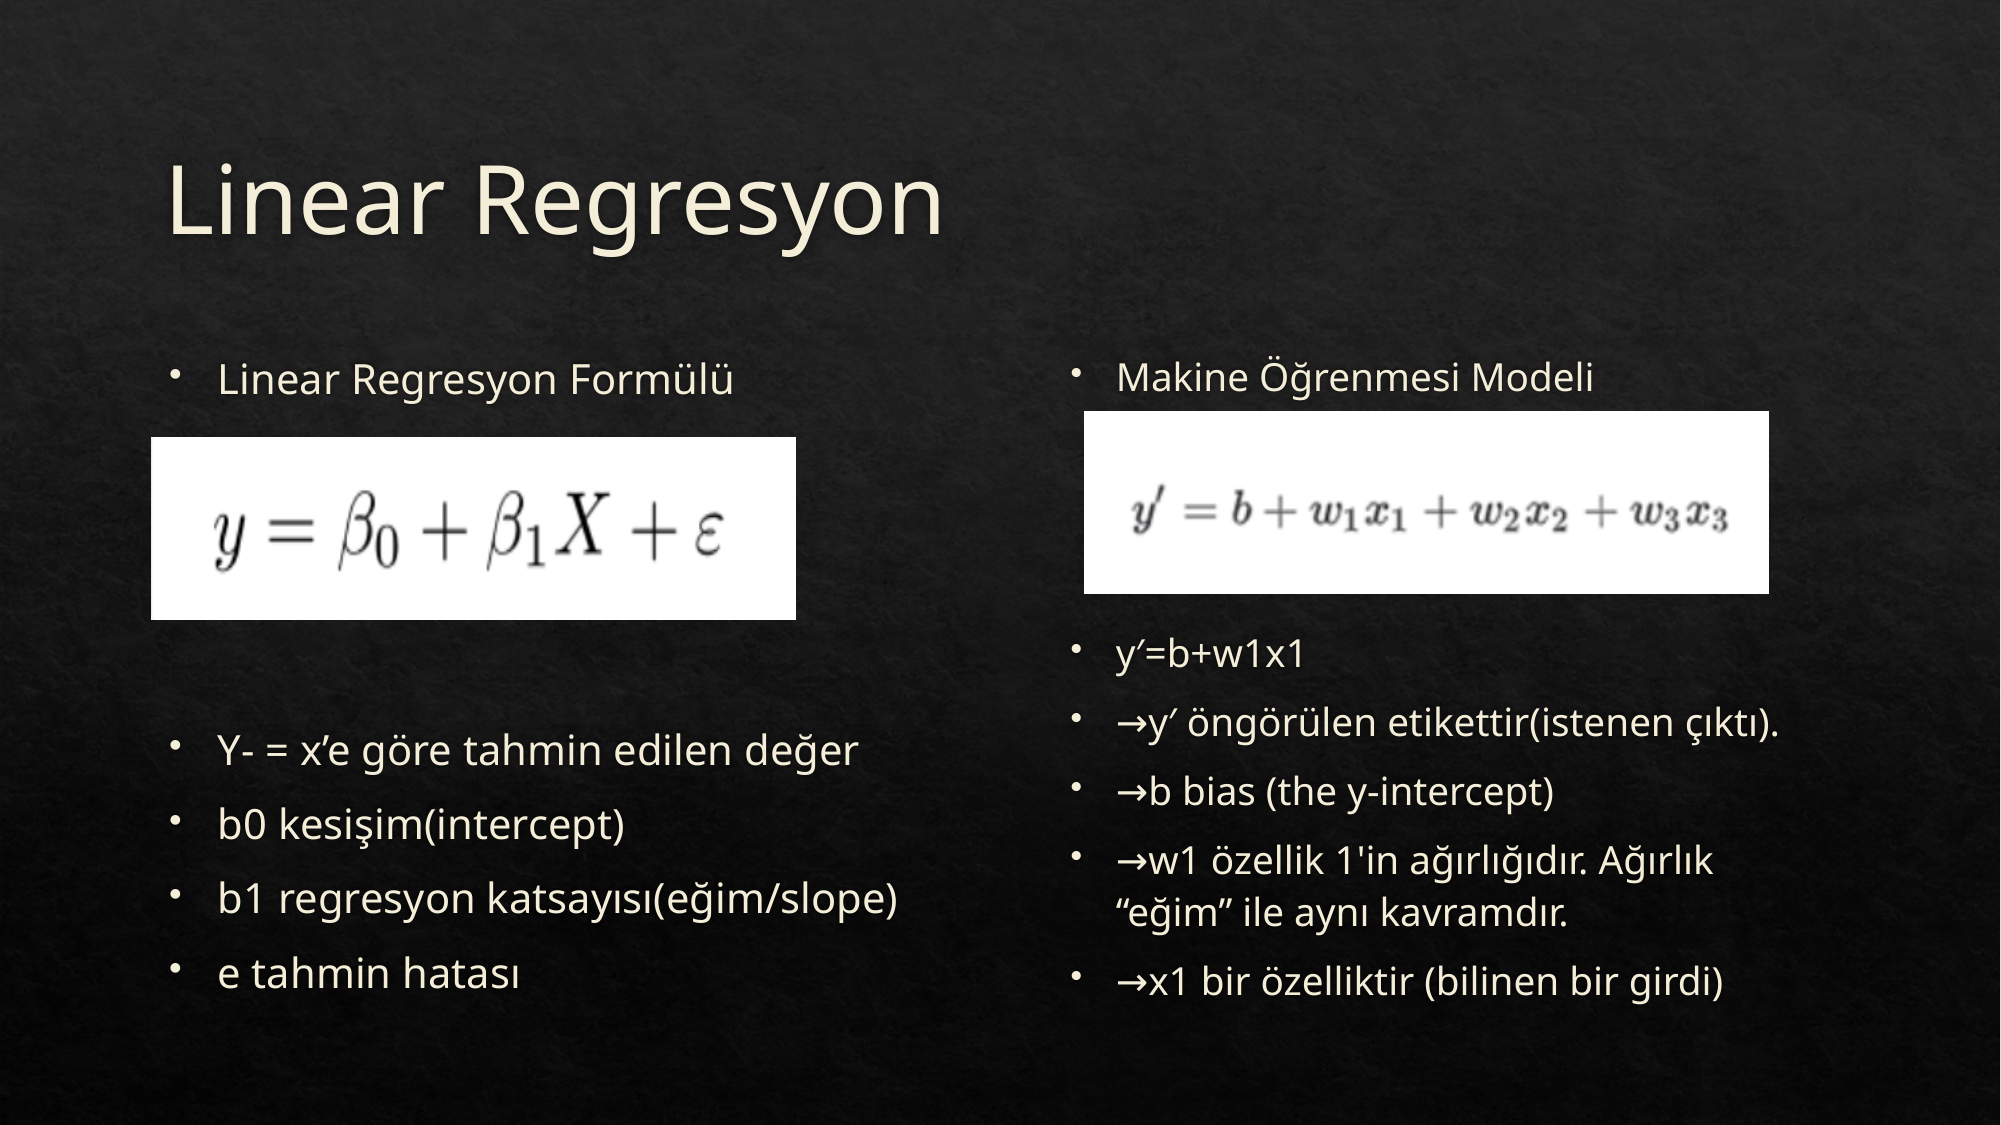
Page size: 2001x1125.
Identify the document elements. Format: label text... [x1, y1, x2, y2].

picture [1084, 411, 1769, 594]
title Linear Regresyon [149, 99, 1849, 307]
list Makine Öğrenmesi Modeli y′=b+w1x1 →y′ öngörülen etikettir(istenen çıktı). →b bias (the y-intercept) →w1 özellik 1'in ağırlığıdır. Ağırlık “eğim” ile aynı kavramdır. →x1 bir özelliktir (bilinen bir girdi) [1051, 340, 1851, 1015]
list Linear Regresyon Formülü Y- = x’e göre tahmin edilen değer b0 kesişim(intercept) b1 regresyon katsayısı(eğim/slope) e tahmin hatası [149, 340, 947, 1015]
picture [151, 437, 796, 620]
